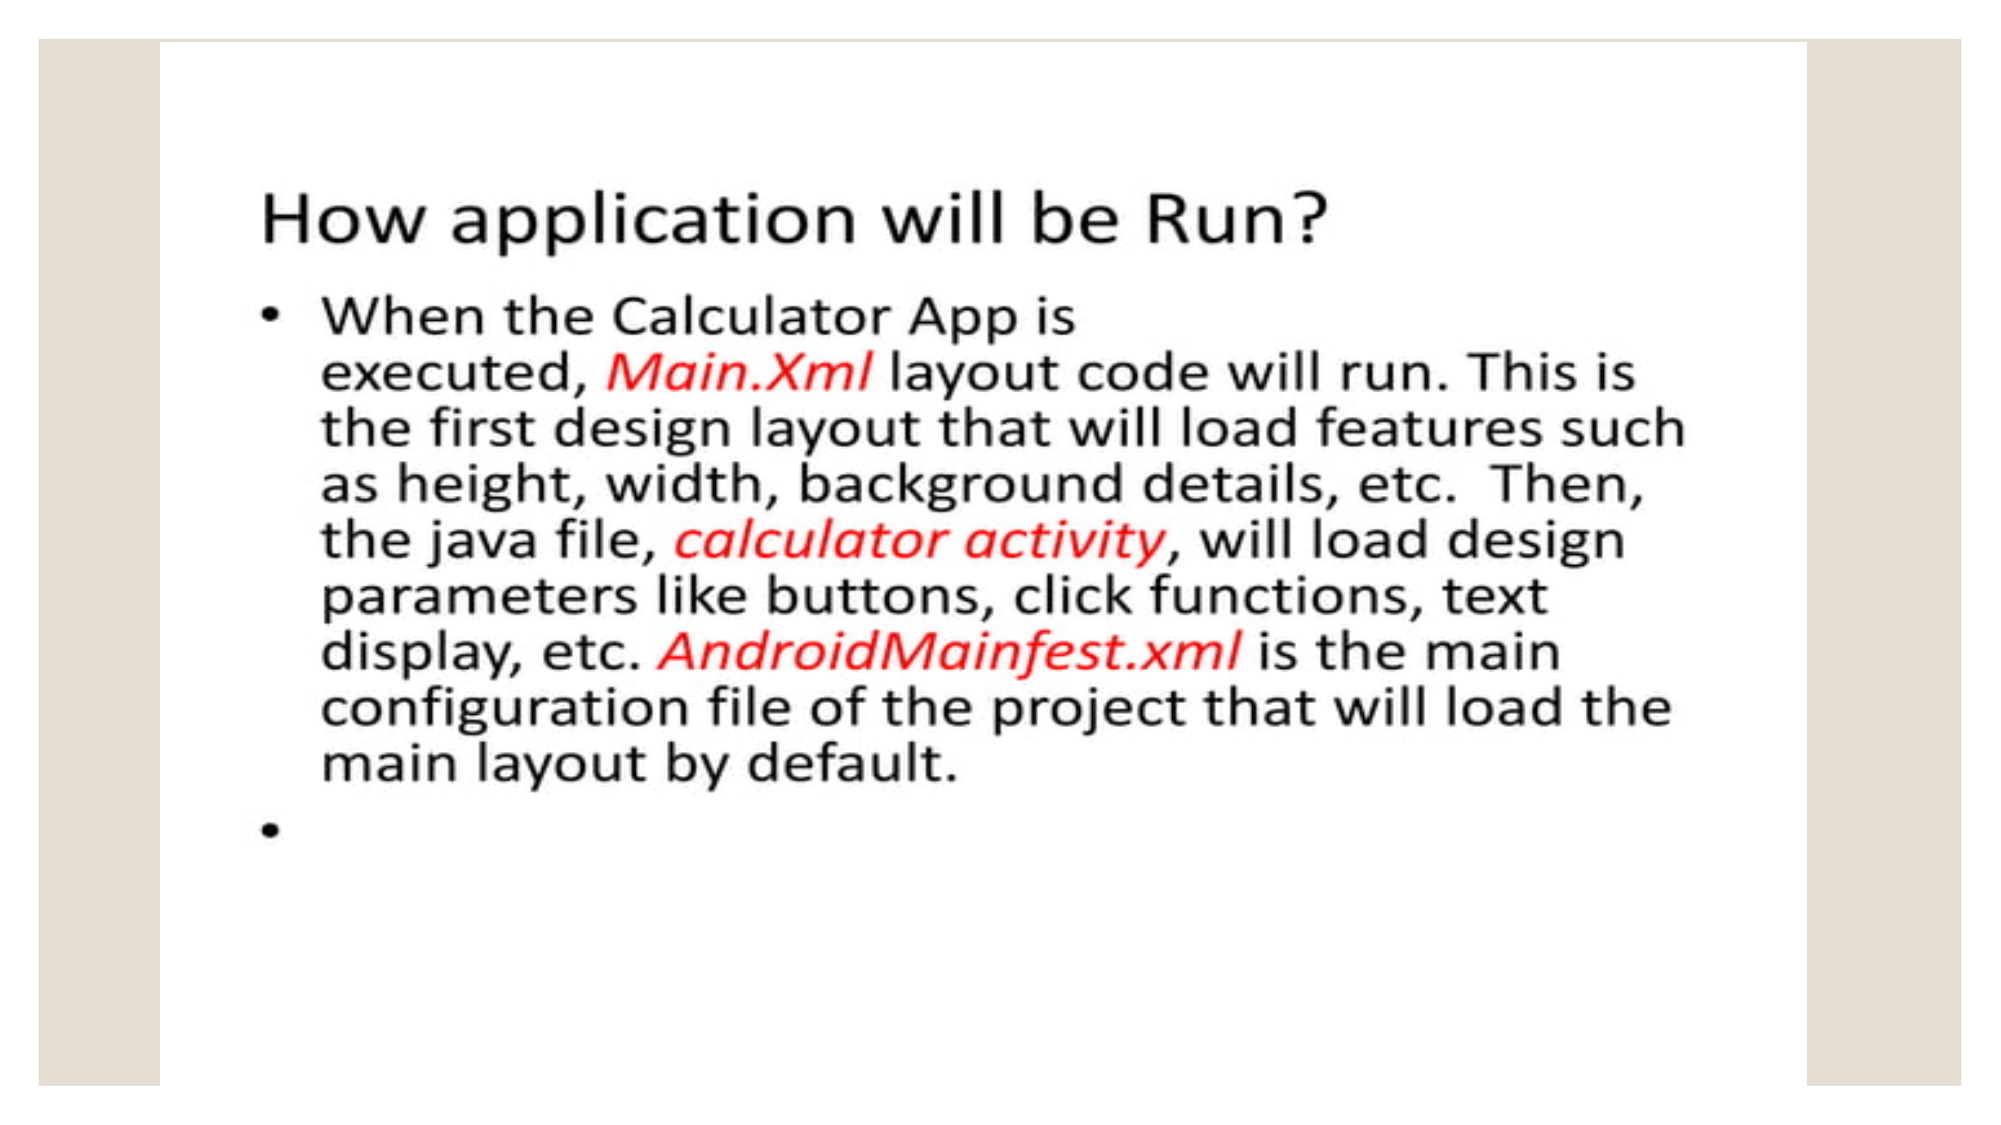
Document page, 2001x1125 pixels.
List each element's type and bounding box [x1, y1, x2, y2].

picture [160, 42, 1807, 1088]
